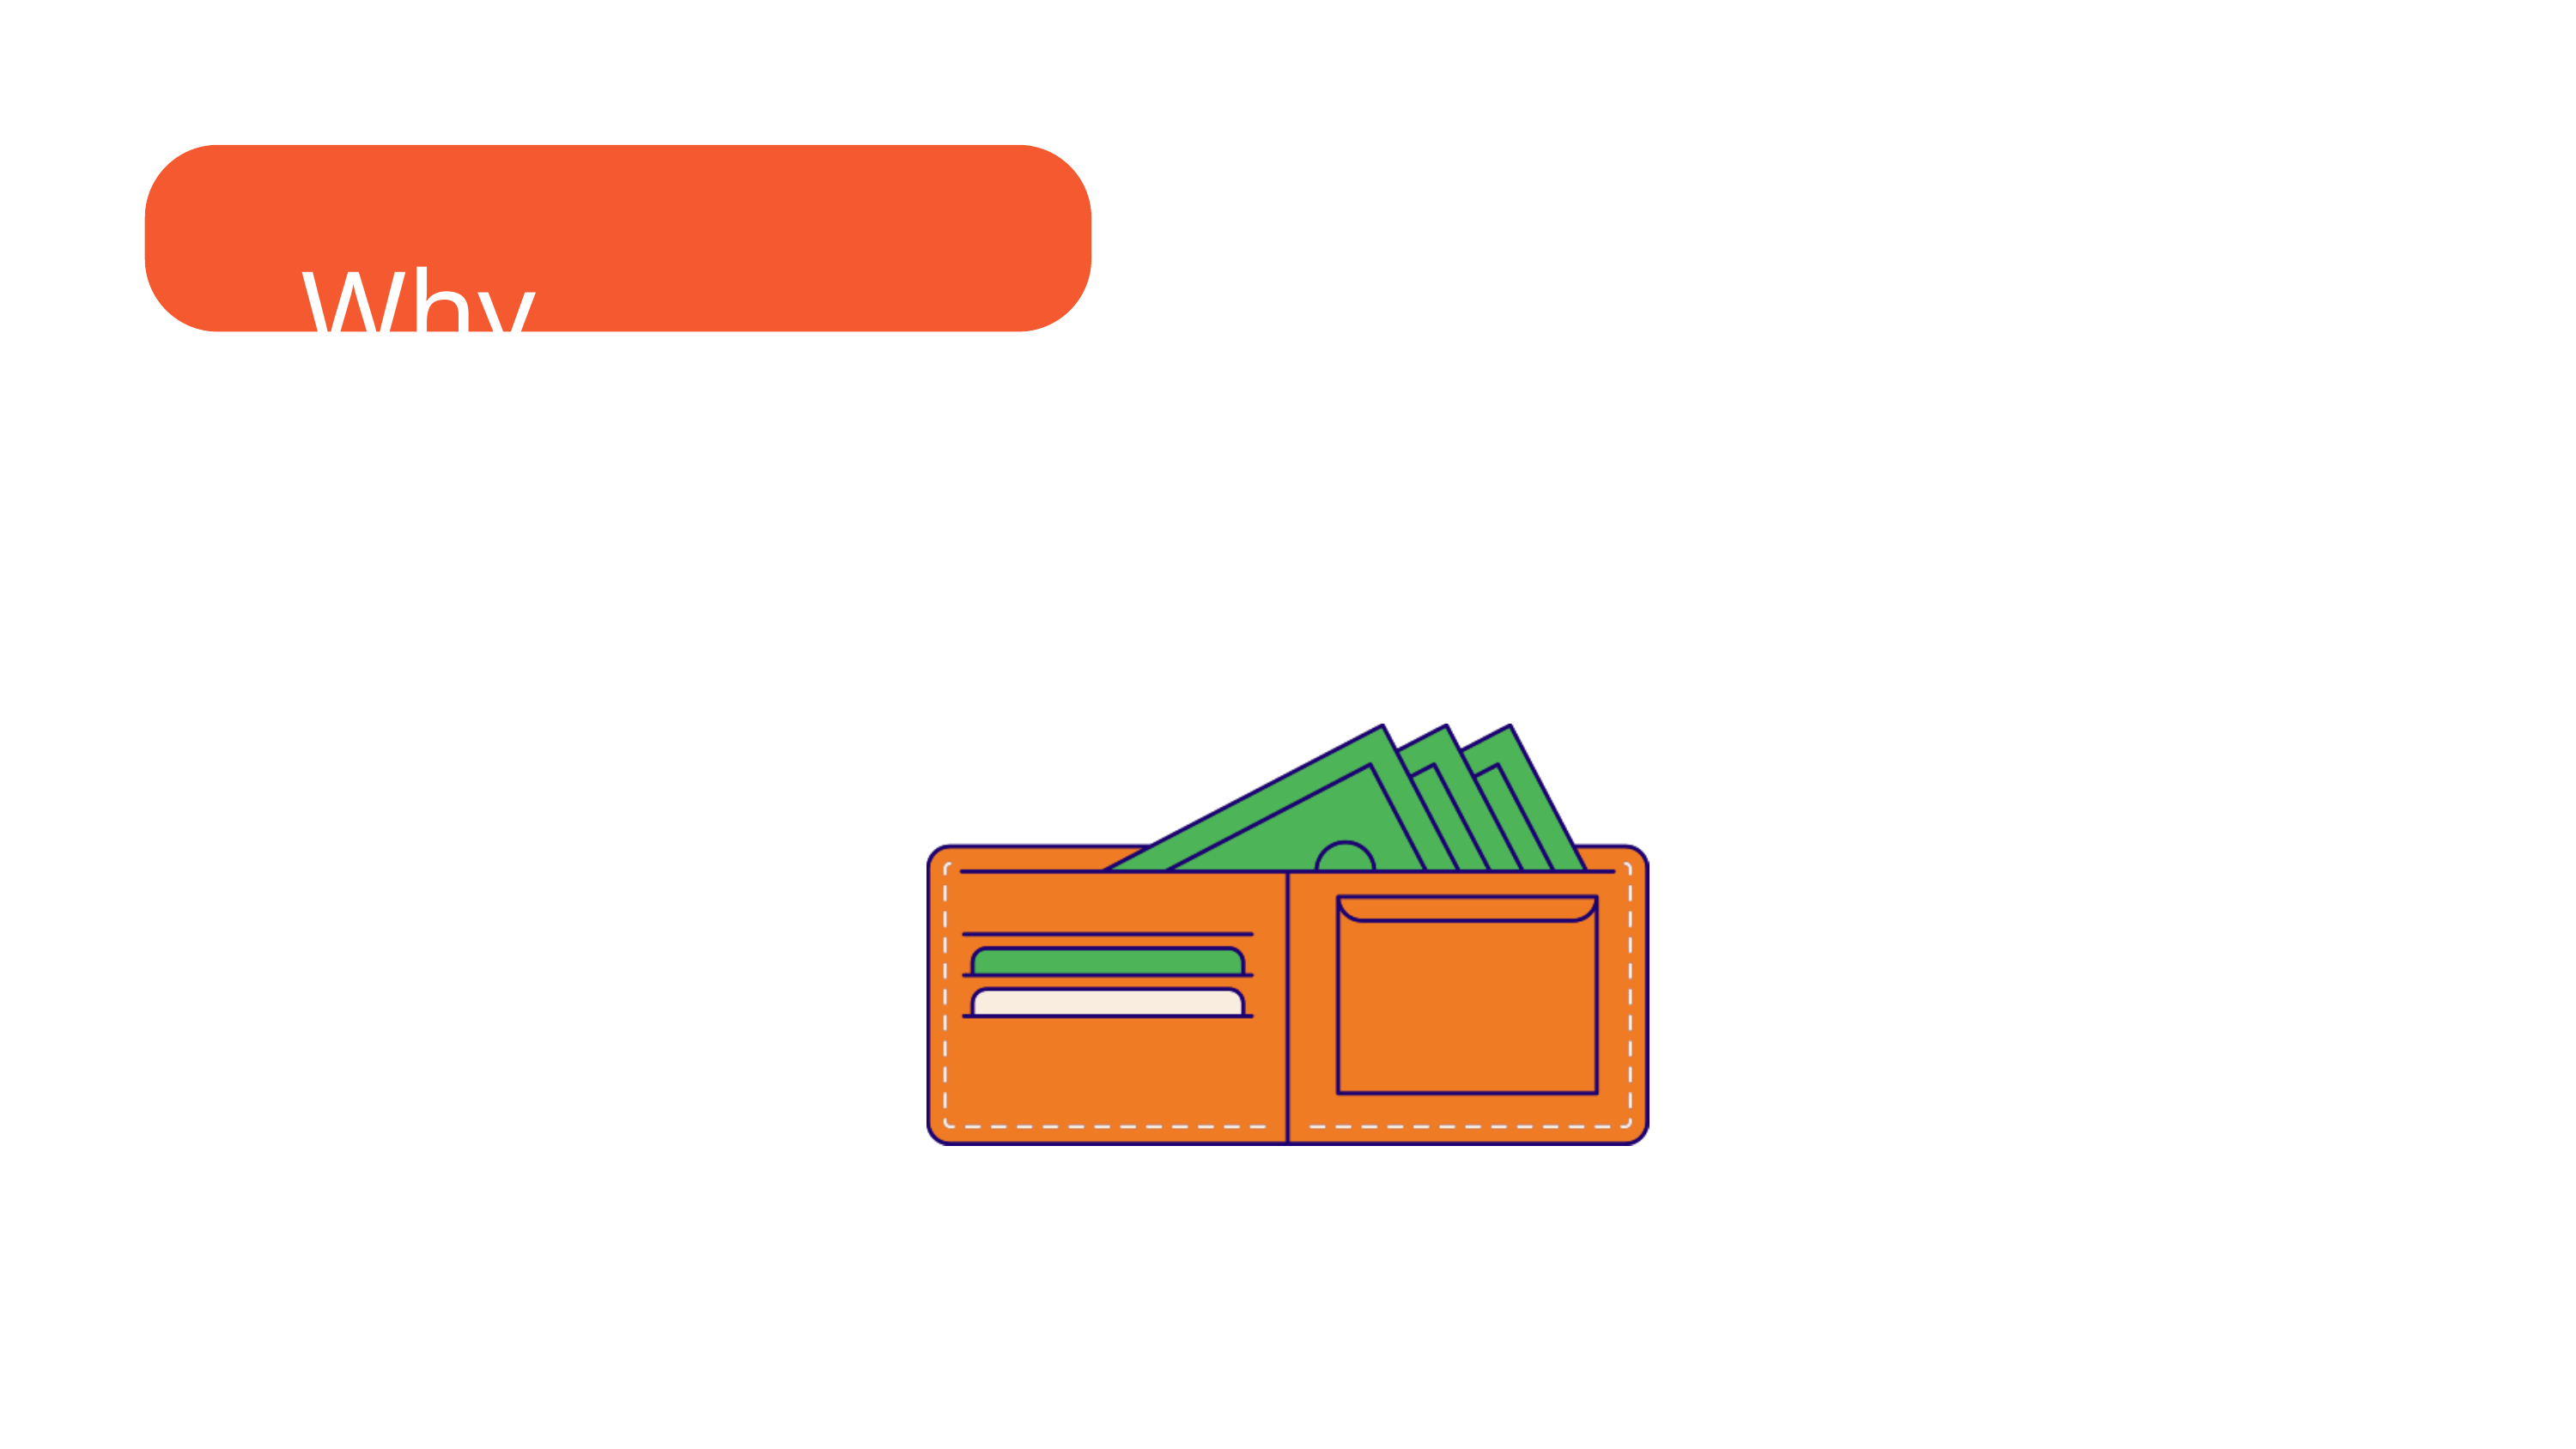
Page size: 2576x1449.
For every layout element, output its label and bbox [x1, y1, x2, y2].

picture [927, 724, 1649, 1146]
text_box [144, 144, 1092, 332]
